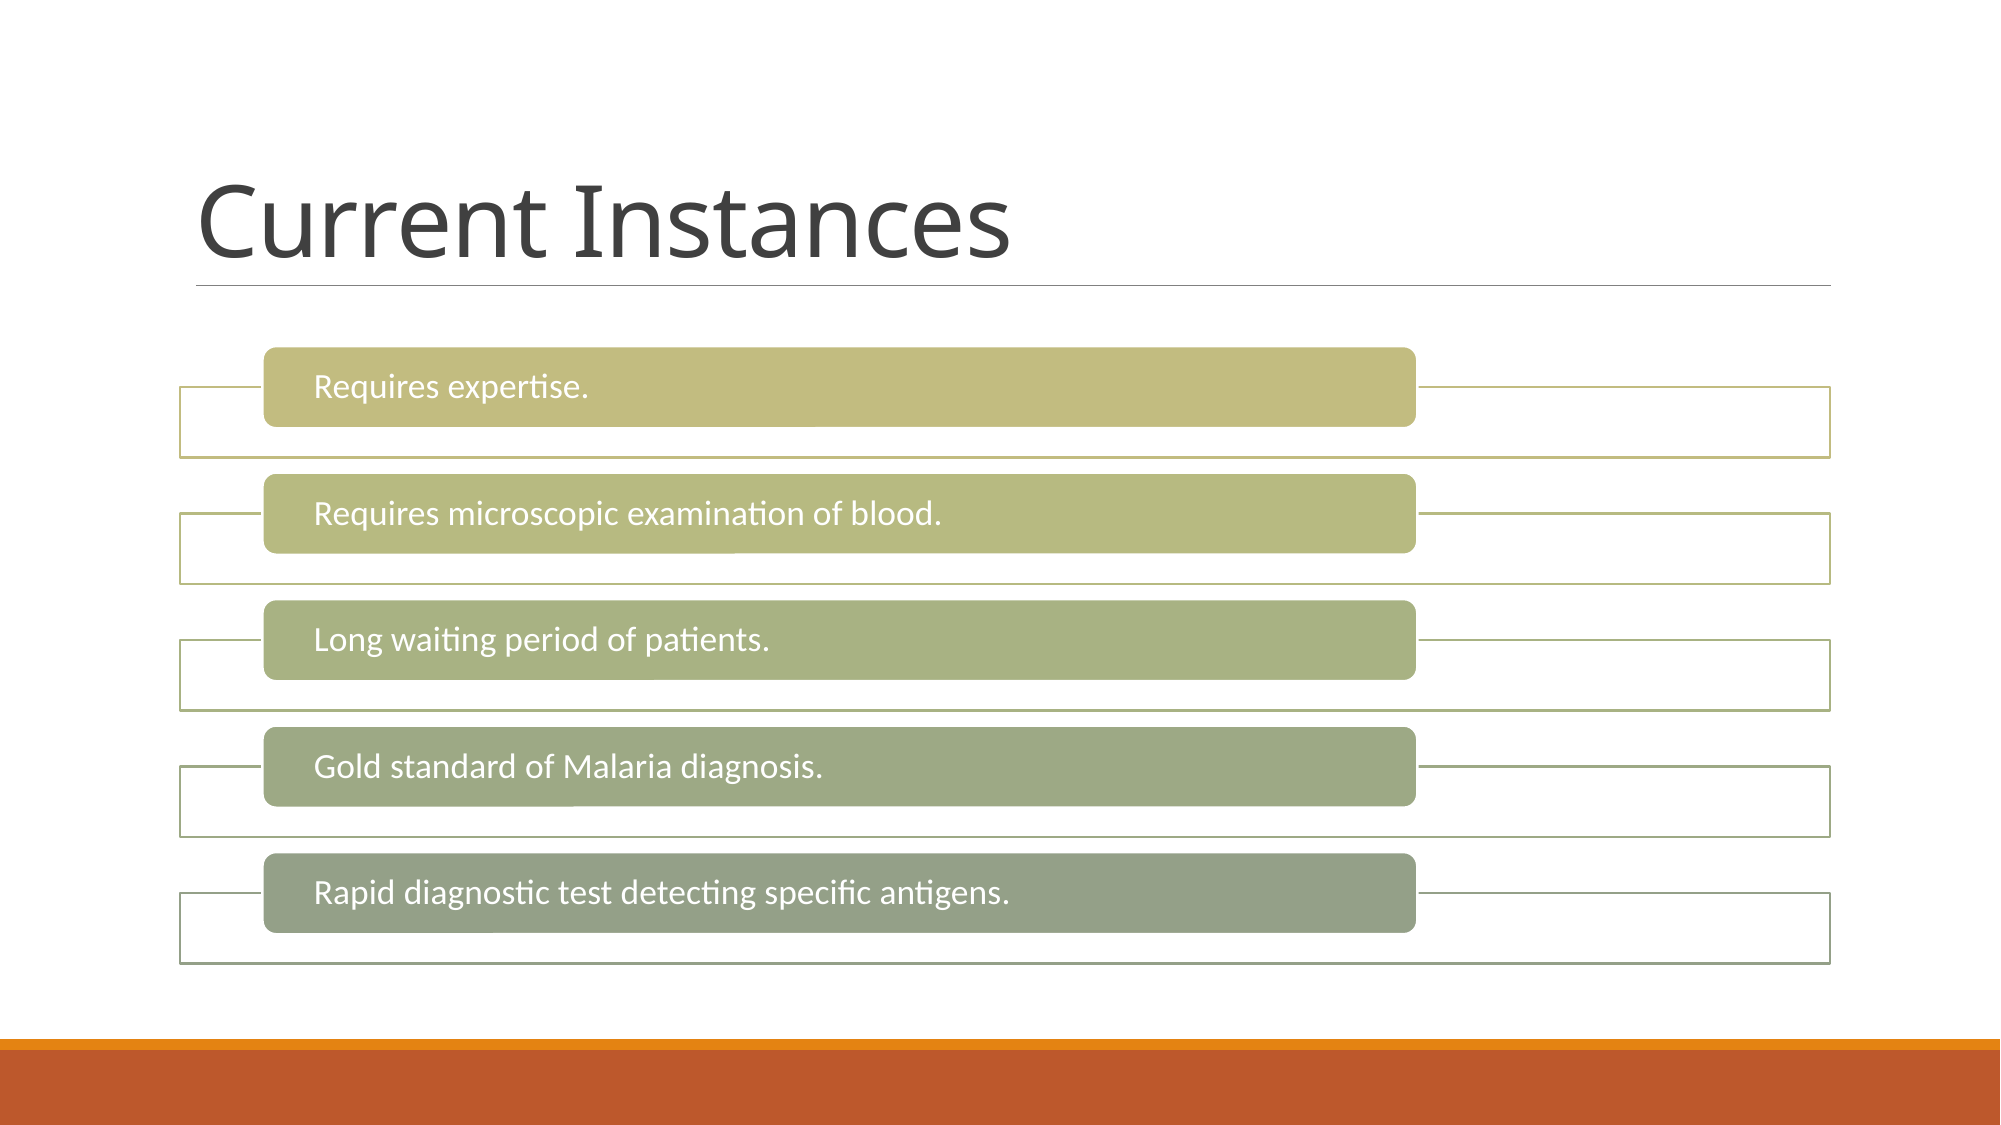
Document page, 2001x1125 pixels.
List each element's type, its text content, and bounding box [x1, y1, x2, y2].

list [179, 343, 1831, 966]
title Current Instances [180, 47, 1830, 285]
